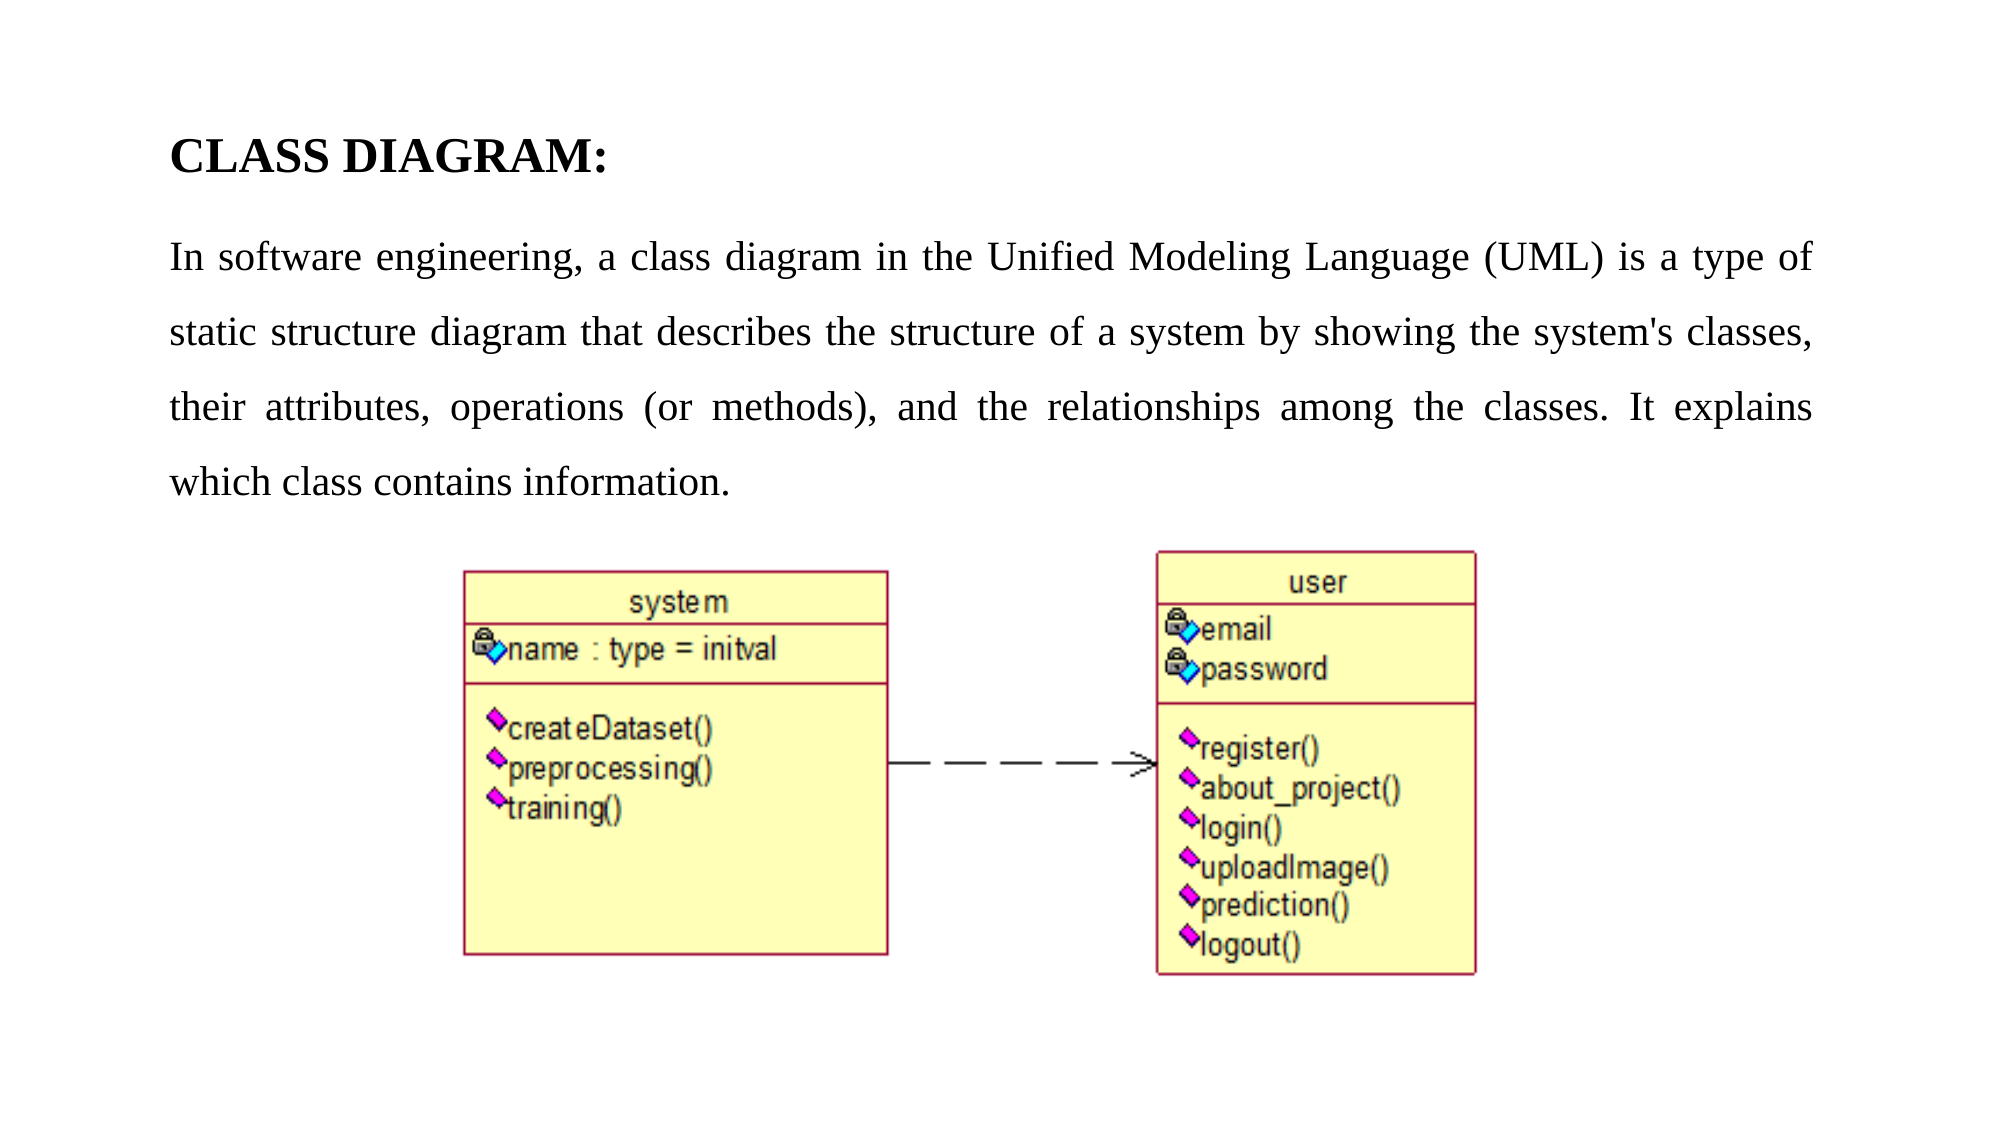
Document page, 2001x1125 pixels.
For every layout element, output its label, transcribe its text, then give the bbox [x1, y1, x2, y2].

text_box CLASS DIAGRAM: In software engineering, a class diagram in the Unified Modeling Language (UML) is a type of static structure diagram that describes the structure of a system by showing the system's classes, their attributes, operations (or methods), and the relationships among the classes. It explains which class contains information. [154, 85, 1830, 511]
picture [443, 529, 1496, 996]
